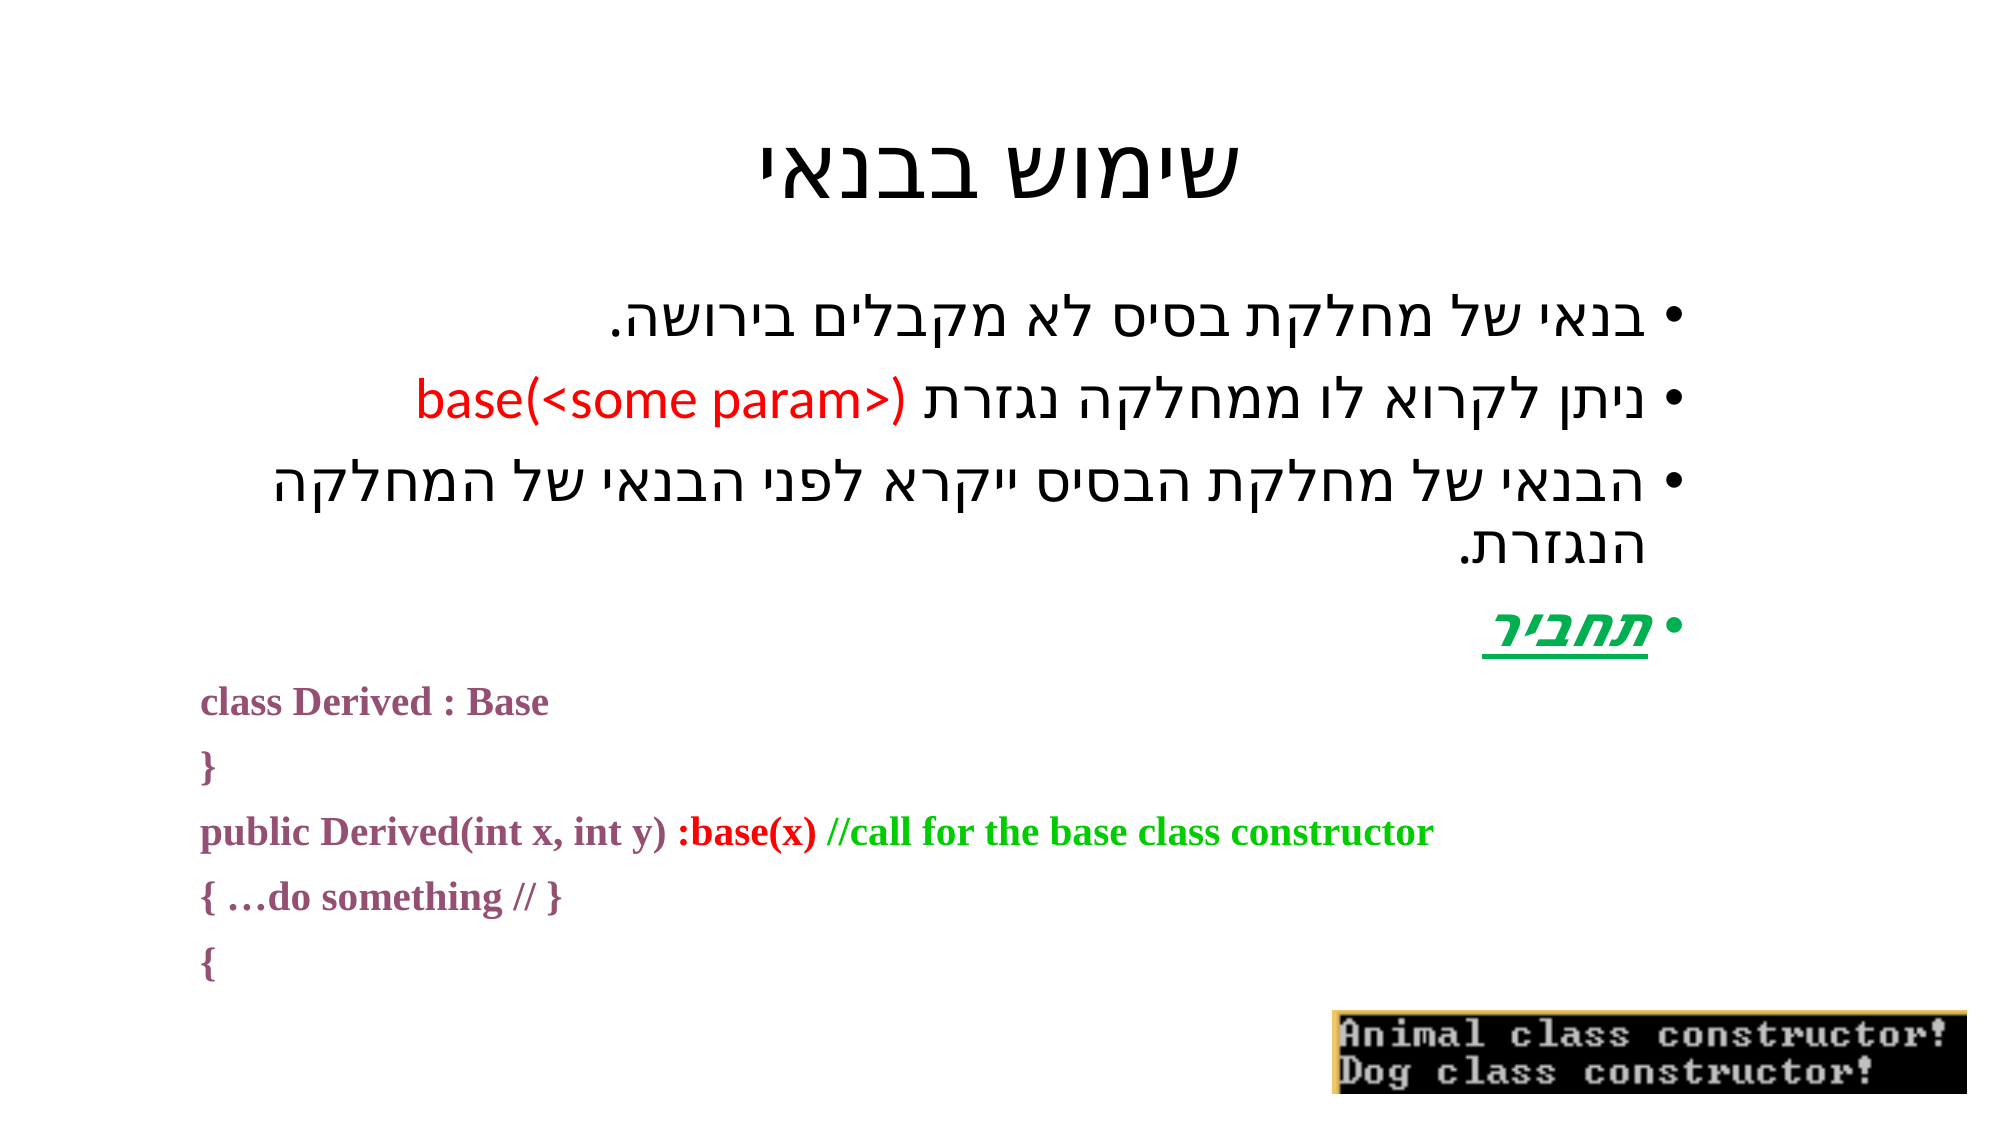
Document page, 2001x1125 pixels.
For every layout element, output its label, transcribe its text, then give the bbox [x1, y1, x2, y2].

title שימוש בבנאי [137, 59, 1863, 278]
list בנאי של מחלקת בסיס לא מקבלים בירושה. ניתן לקרוא לו ממחלקה נגזרת base(<some param>) הבנאי של מחלקת הבסיס ייקרא לפני הבנאי של המחלקה הנגזרת. תחביר class Derived : Base { public Derived(int x, int y) :base(x) //call for the base class constructor { // do something… } } [184, 278, 1700, 1000]
picture [1332, 1010, 1967, 1094]
